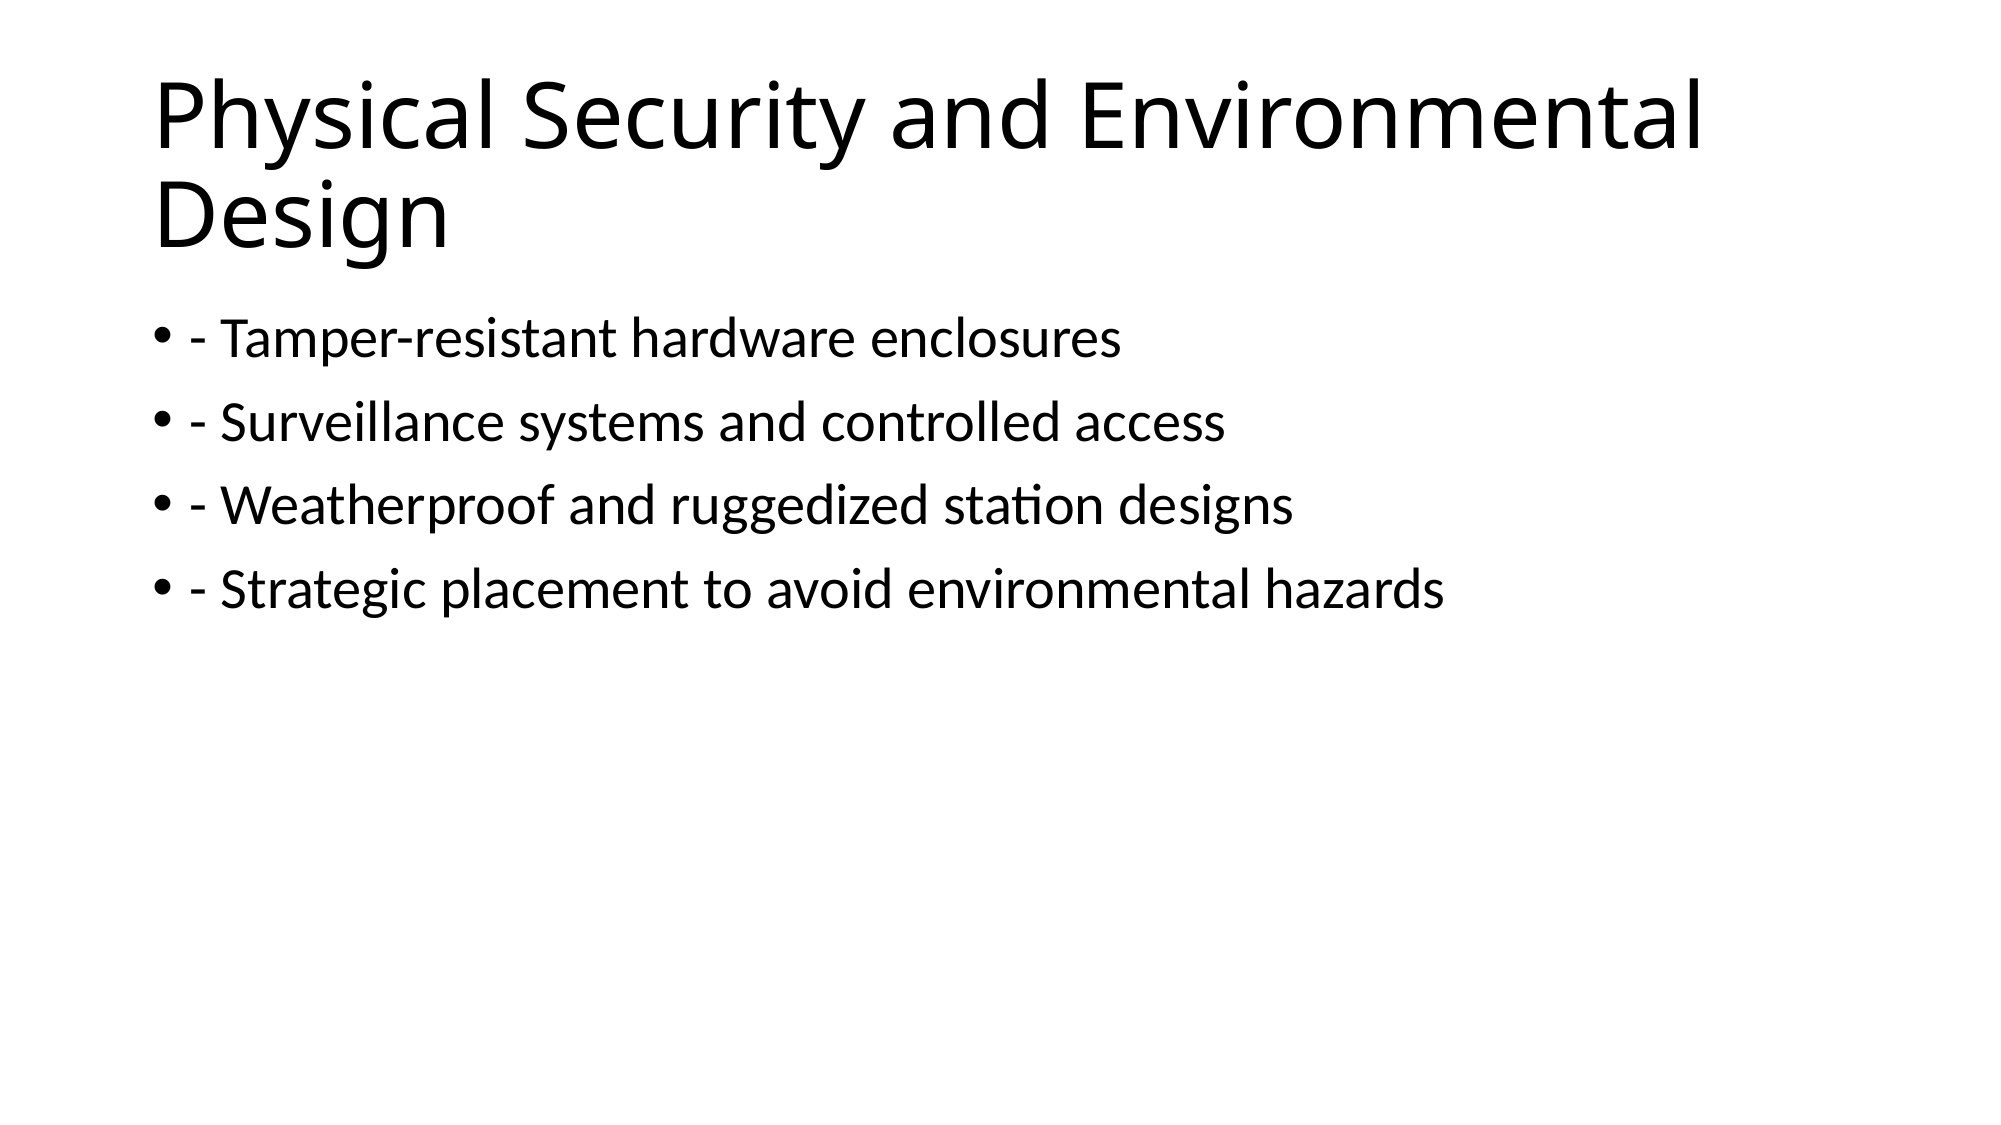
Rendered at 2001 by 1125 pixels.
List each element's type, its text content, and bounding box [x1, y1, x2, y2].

list - Tamper-resistant hardware enclosures - Surveillance systems and controlled access - Weatherproof and ruggedized station designs - Strategic placement to avoid environmental hazards [137, 299, 1863, 1014]
title Physical Security and Environmental Design [137, 59, 1863, 278]
